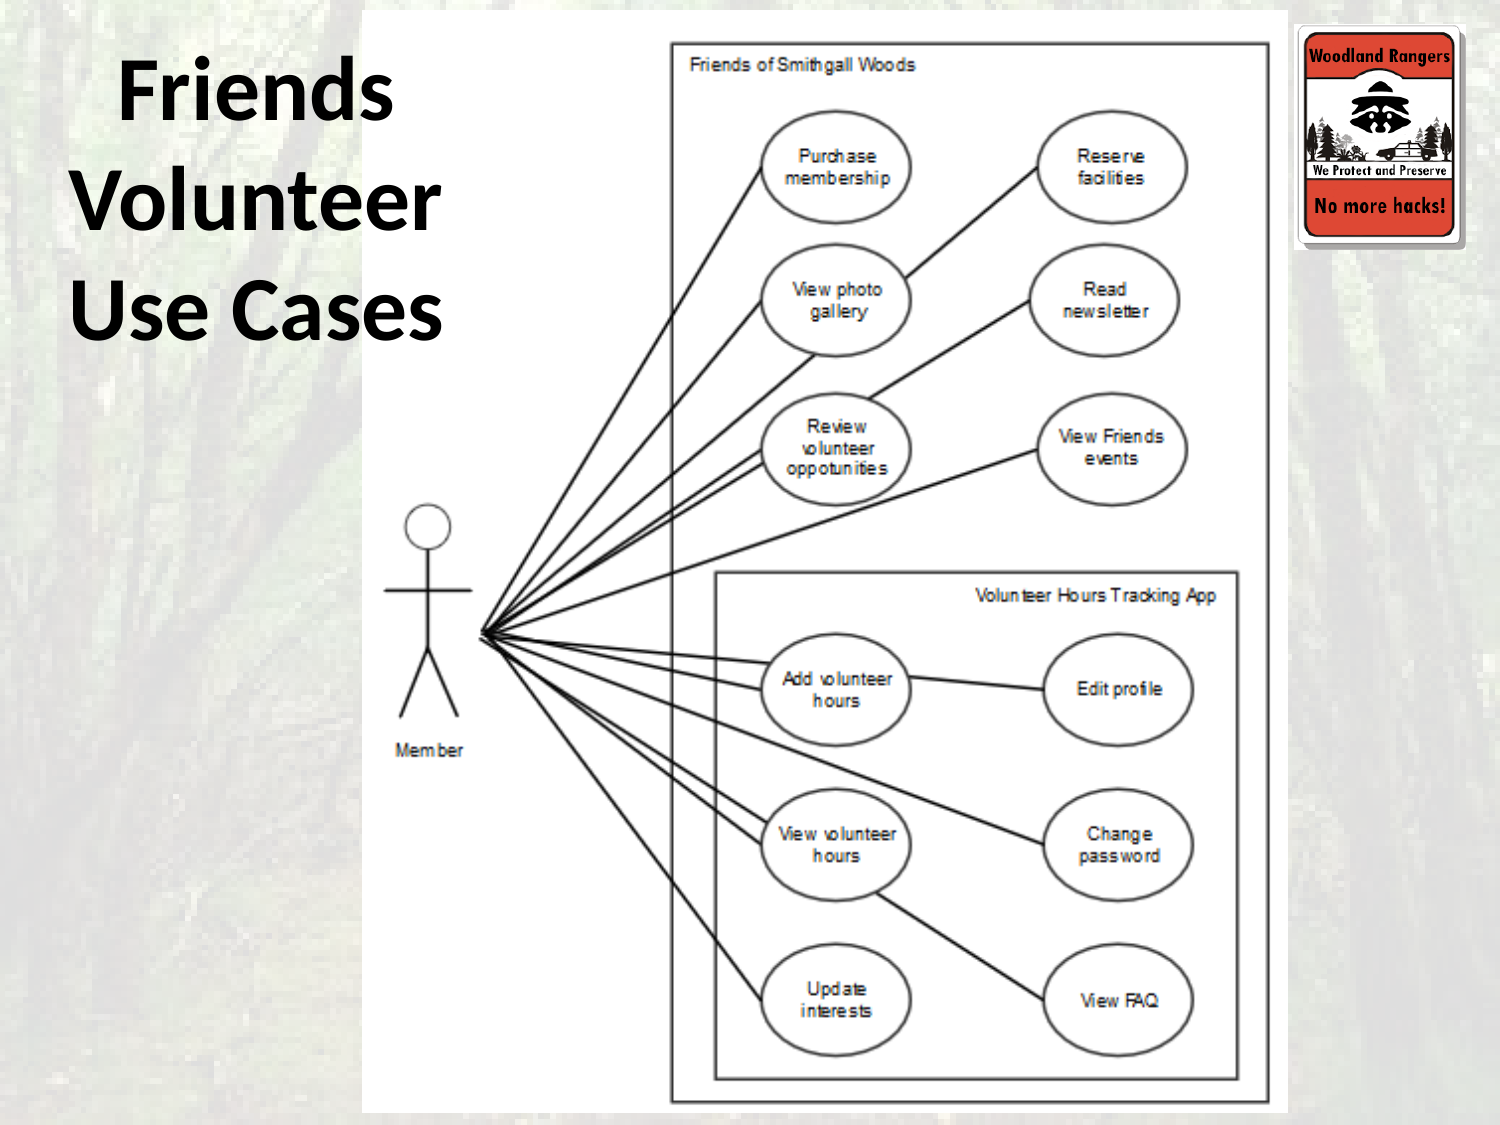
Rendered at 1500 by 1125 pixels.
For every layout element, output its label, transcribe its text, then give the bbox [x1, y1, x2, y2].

title Friends Volunteer Use Cases [12, 62, 357, 325]
picture [362, 10, 1288, 1113]
picture [1294, 24, 1466, 250]
